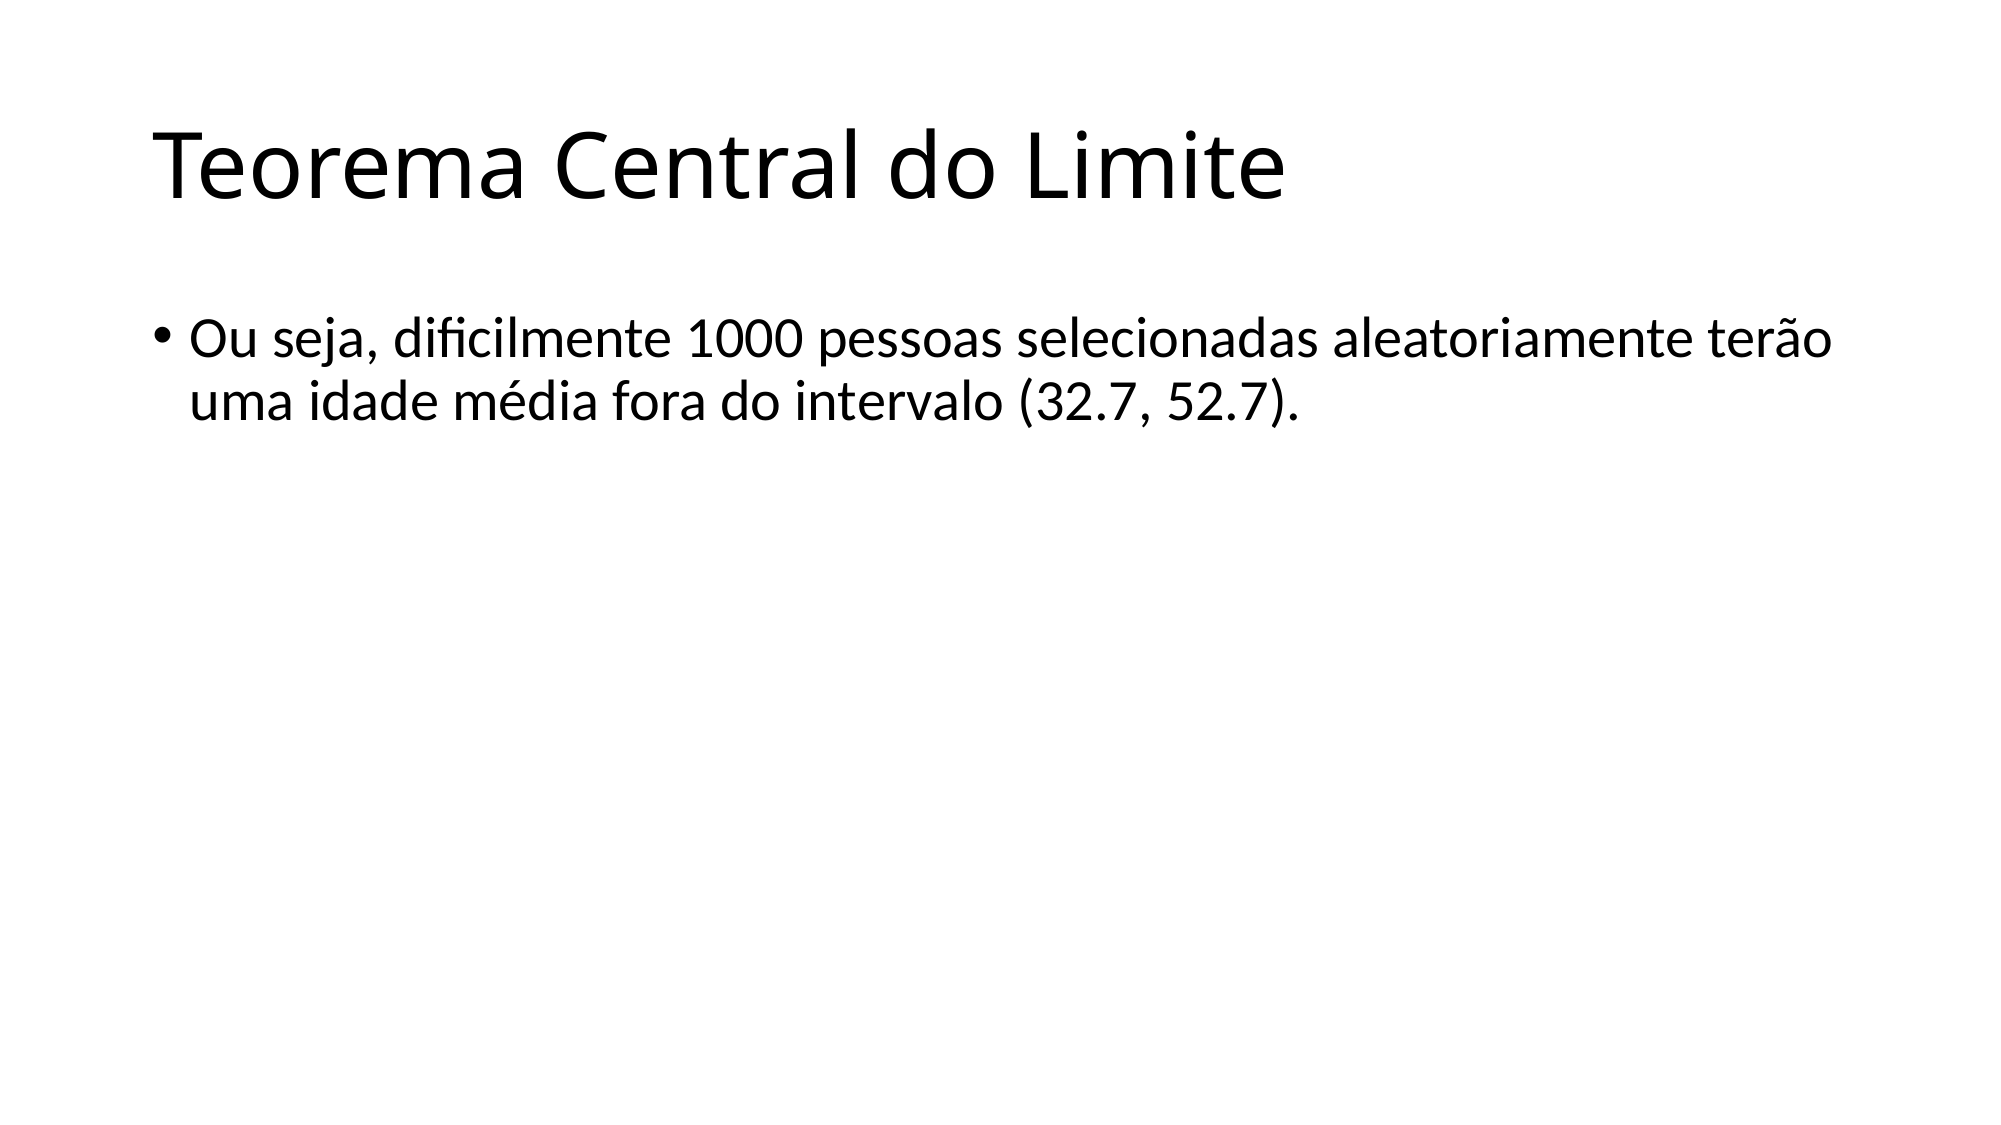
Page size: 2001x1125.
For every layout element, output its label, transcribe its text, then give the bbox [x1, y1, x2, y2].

title Teorema Central do Limite [137, 59, 1863, 278]
list Ou seja, dificilmente 1000 pessoas selecionadas aleatoriamente terão uma idade média fora do intervalo (32.7, 52.7). [137, 299, 1863, 1014]
